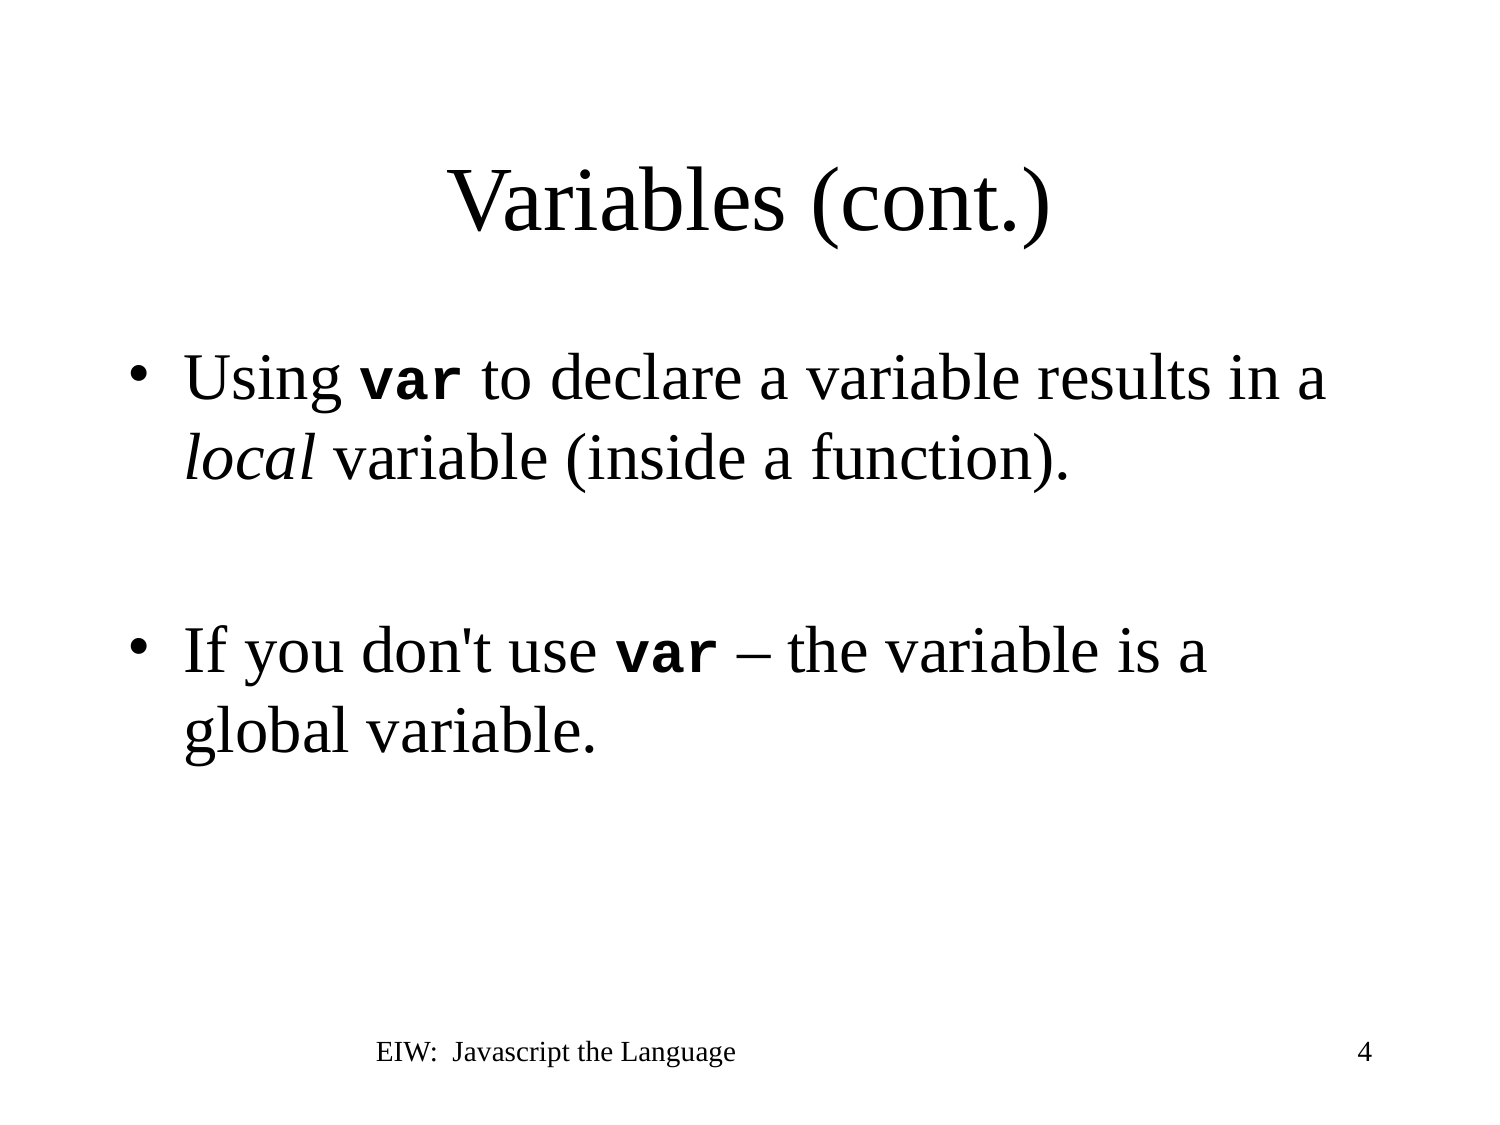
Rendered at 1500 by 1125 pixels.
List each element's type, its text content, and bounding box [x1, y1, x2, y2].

list Using var to declare a variable results in a local variable (inside a function). If you don't use var – the variable is a global variable. [112, 324, 1388, 979]
slide_number 4 [1074, 1025, 1388, 1100]
title Variables (cont.) [112, 92, 1388, 296]
footer EIW: Javascript the Language [125, 1025, 988, 1100]
